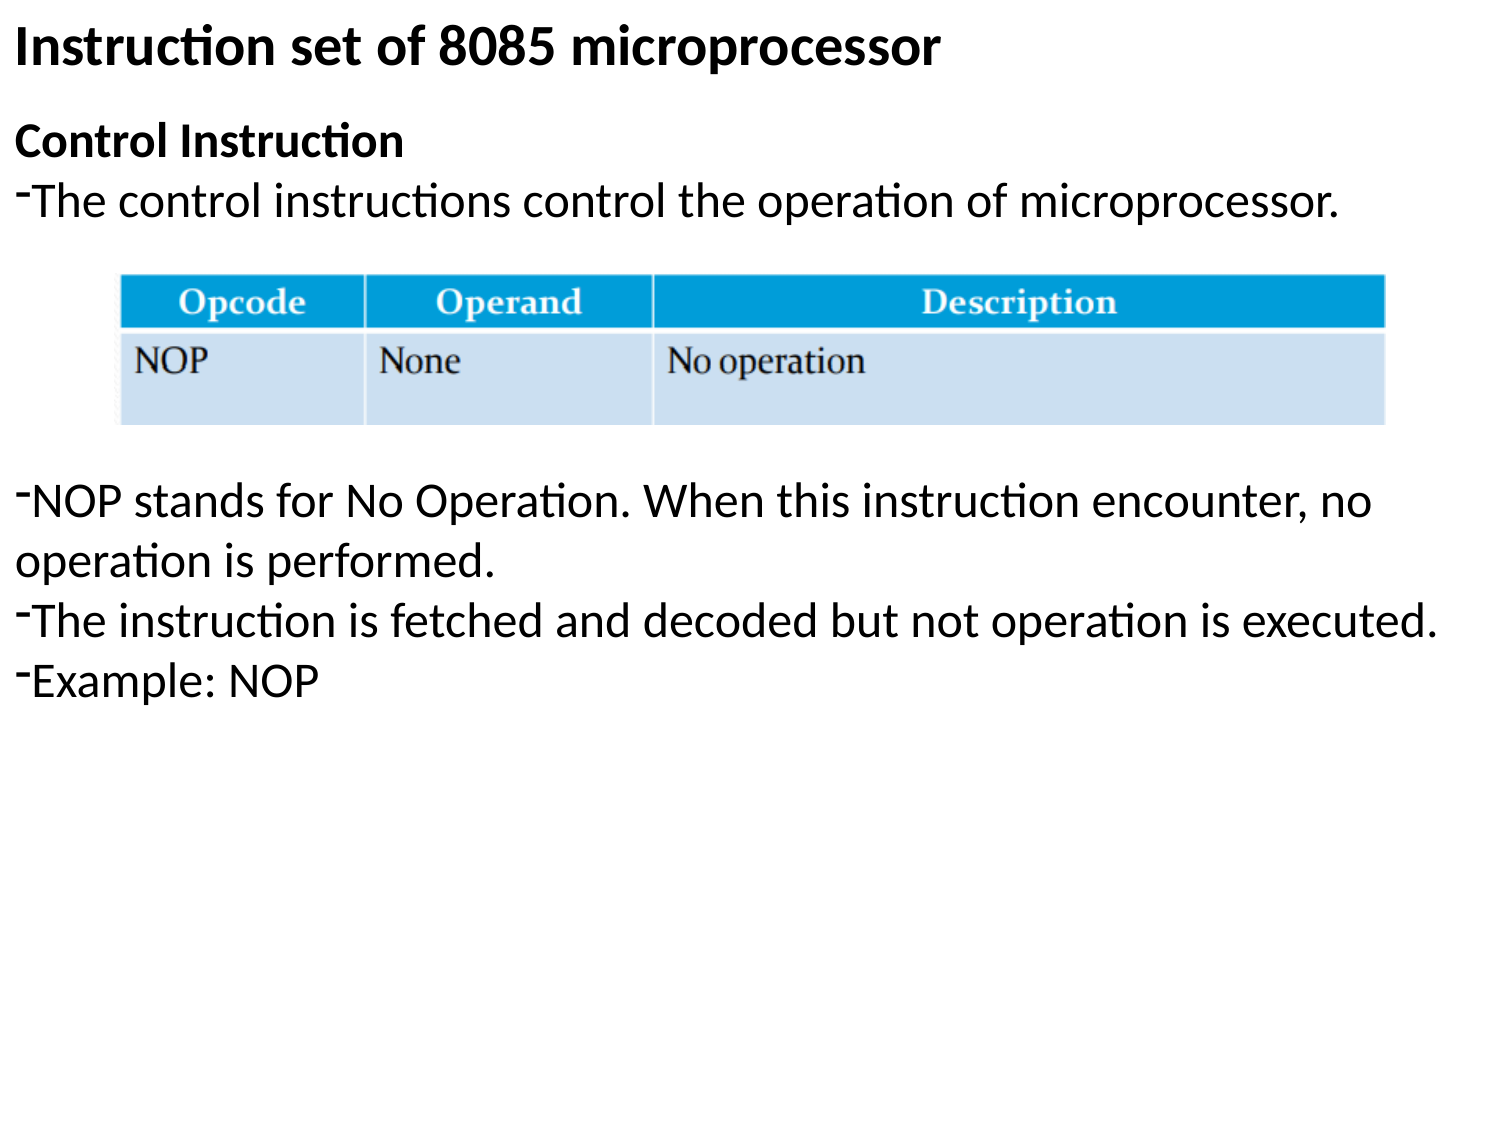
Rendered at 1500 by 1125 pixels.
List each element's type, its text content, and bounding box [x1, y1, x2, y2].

text_box Instruction set of 8085 microprocessor [0, 0, 1475, 85]
picture [113, 273, 1387, 426]
text_box Control Instruction The control instructions control the operation of microprocessor. NOP stands for No Operation. When this instruction encounter, no operation is performed. The instruction is fetched and decoded but not operation is executed. Example: NOP [0, 99, 1475, 775]
